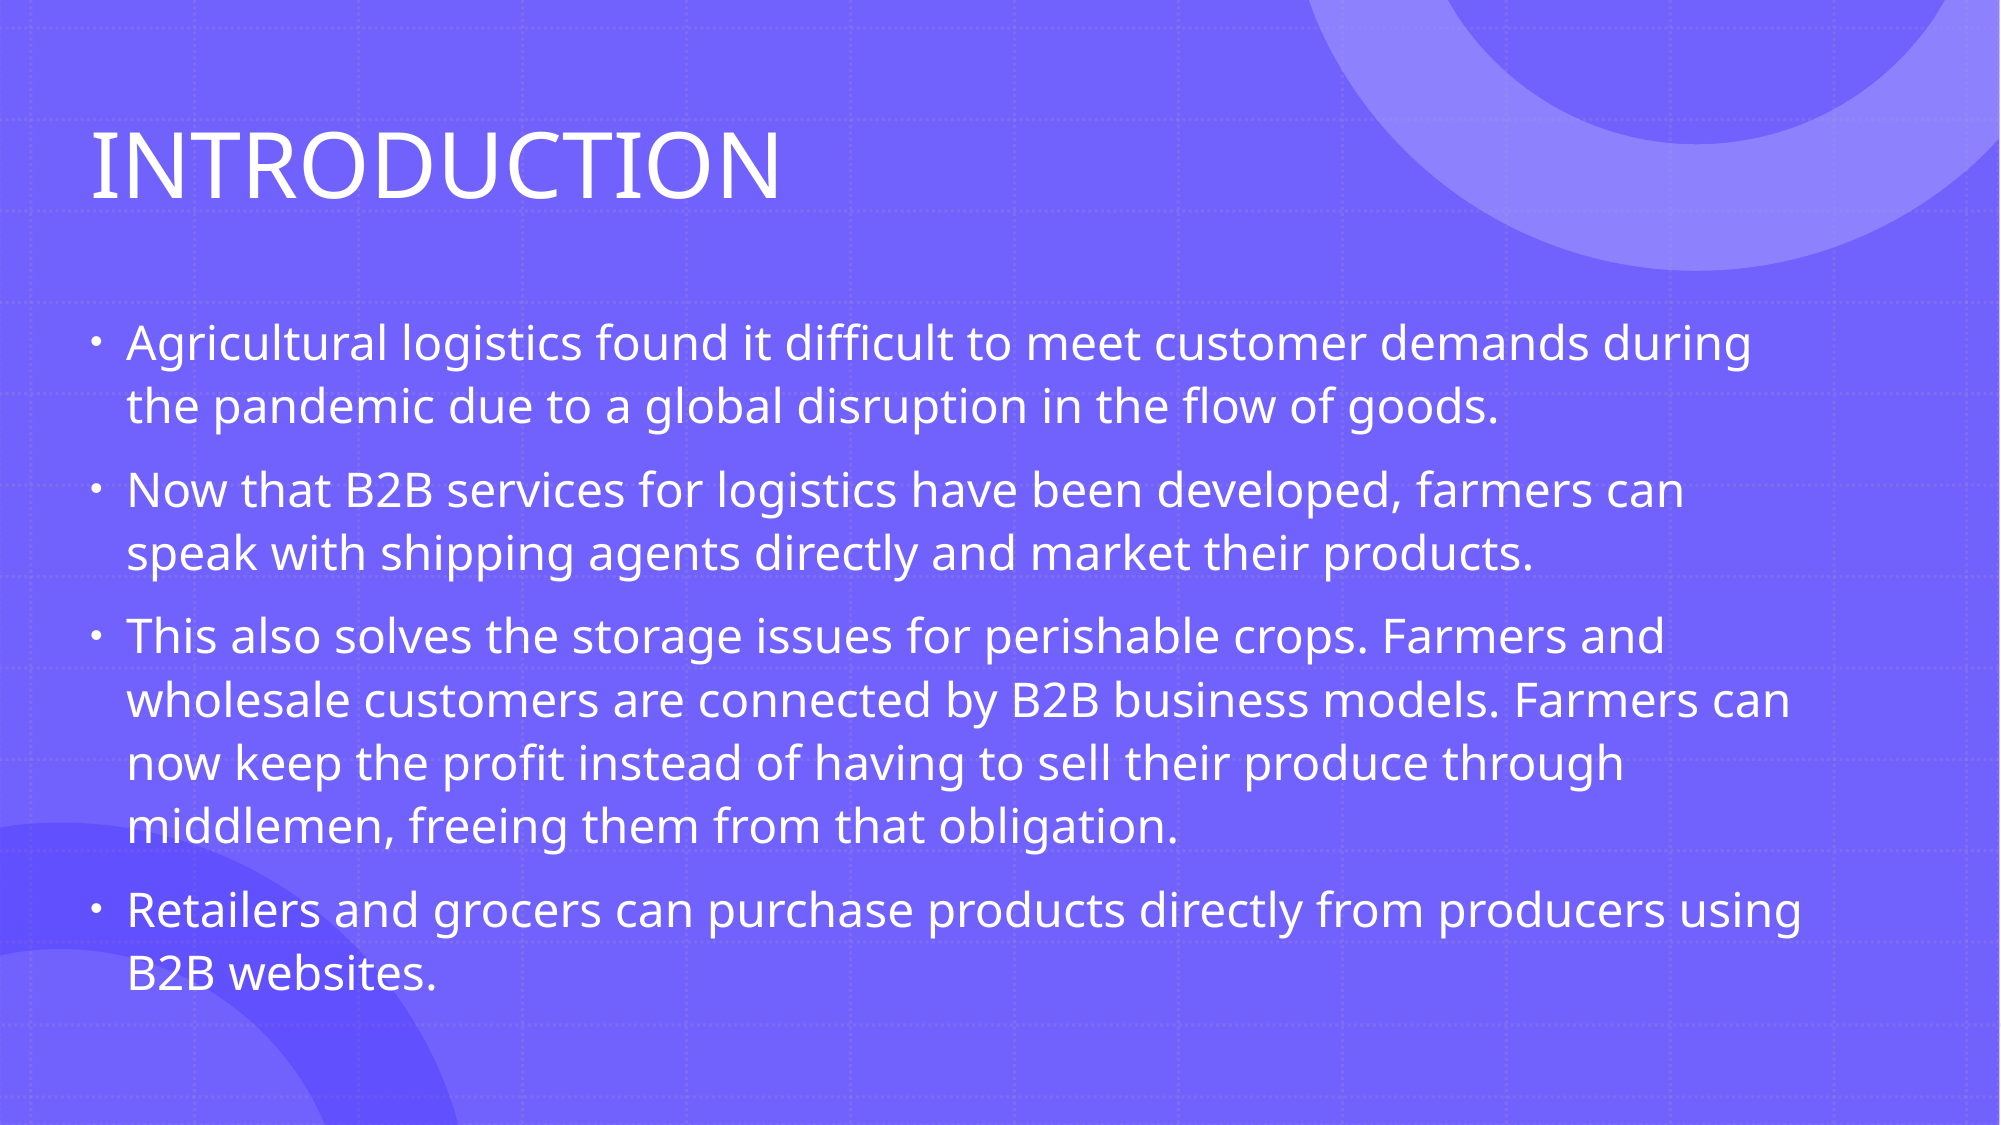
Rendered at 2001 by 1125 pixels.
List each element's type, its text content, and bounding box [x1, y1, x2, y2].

list Agricultural logistics found it difficult to meet customer demands during the pandemic due to a global disruption in the flow of goods. Now that B2B services for logistics have been developed, farmers can speak with shipping agents directly and market their products. This also solves the storage issues for perishable crops. Farmers and wholesale customers are connected by B2B business models. Farmers can now keep the profit instead of having to sell their produce through middlemen, freeing them from that obligation. Retailers and grocers can purchase products directly from producers using B2B websites. [75, 299, 1834, 1014]
title INTRODUCTION [75, 59, 1834, 278]
